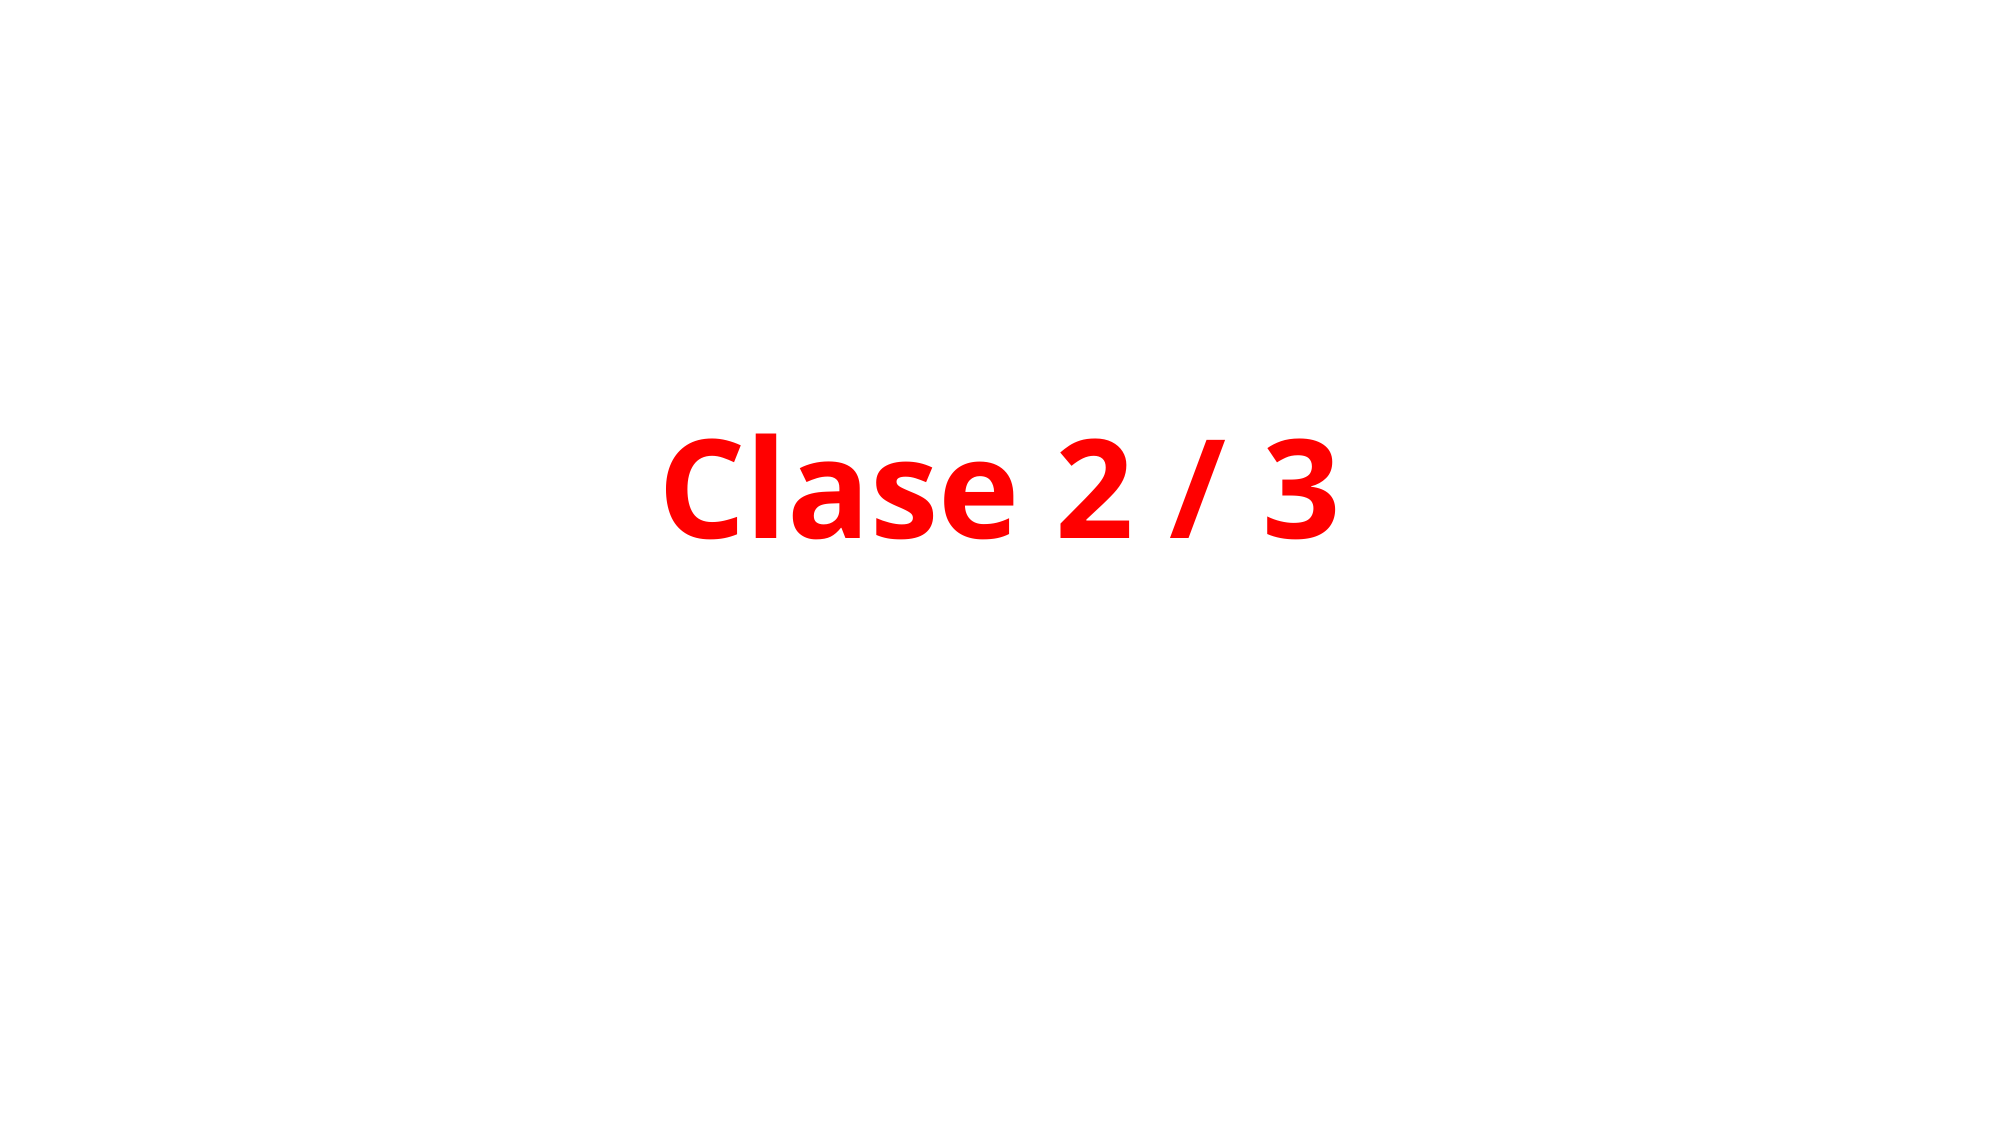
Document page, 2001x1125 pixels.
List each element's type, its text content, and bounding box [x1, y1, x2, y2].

title Clase 2 / 3 [249, 184, 1750, 576]
